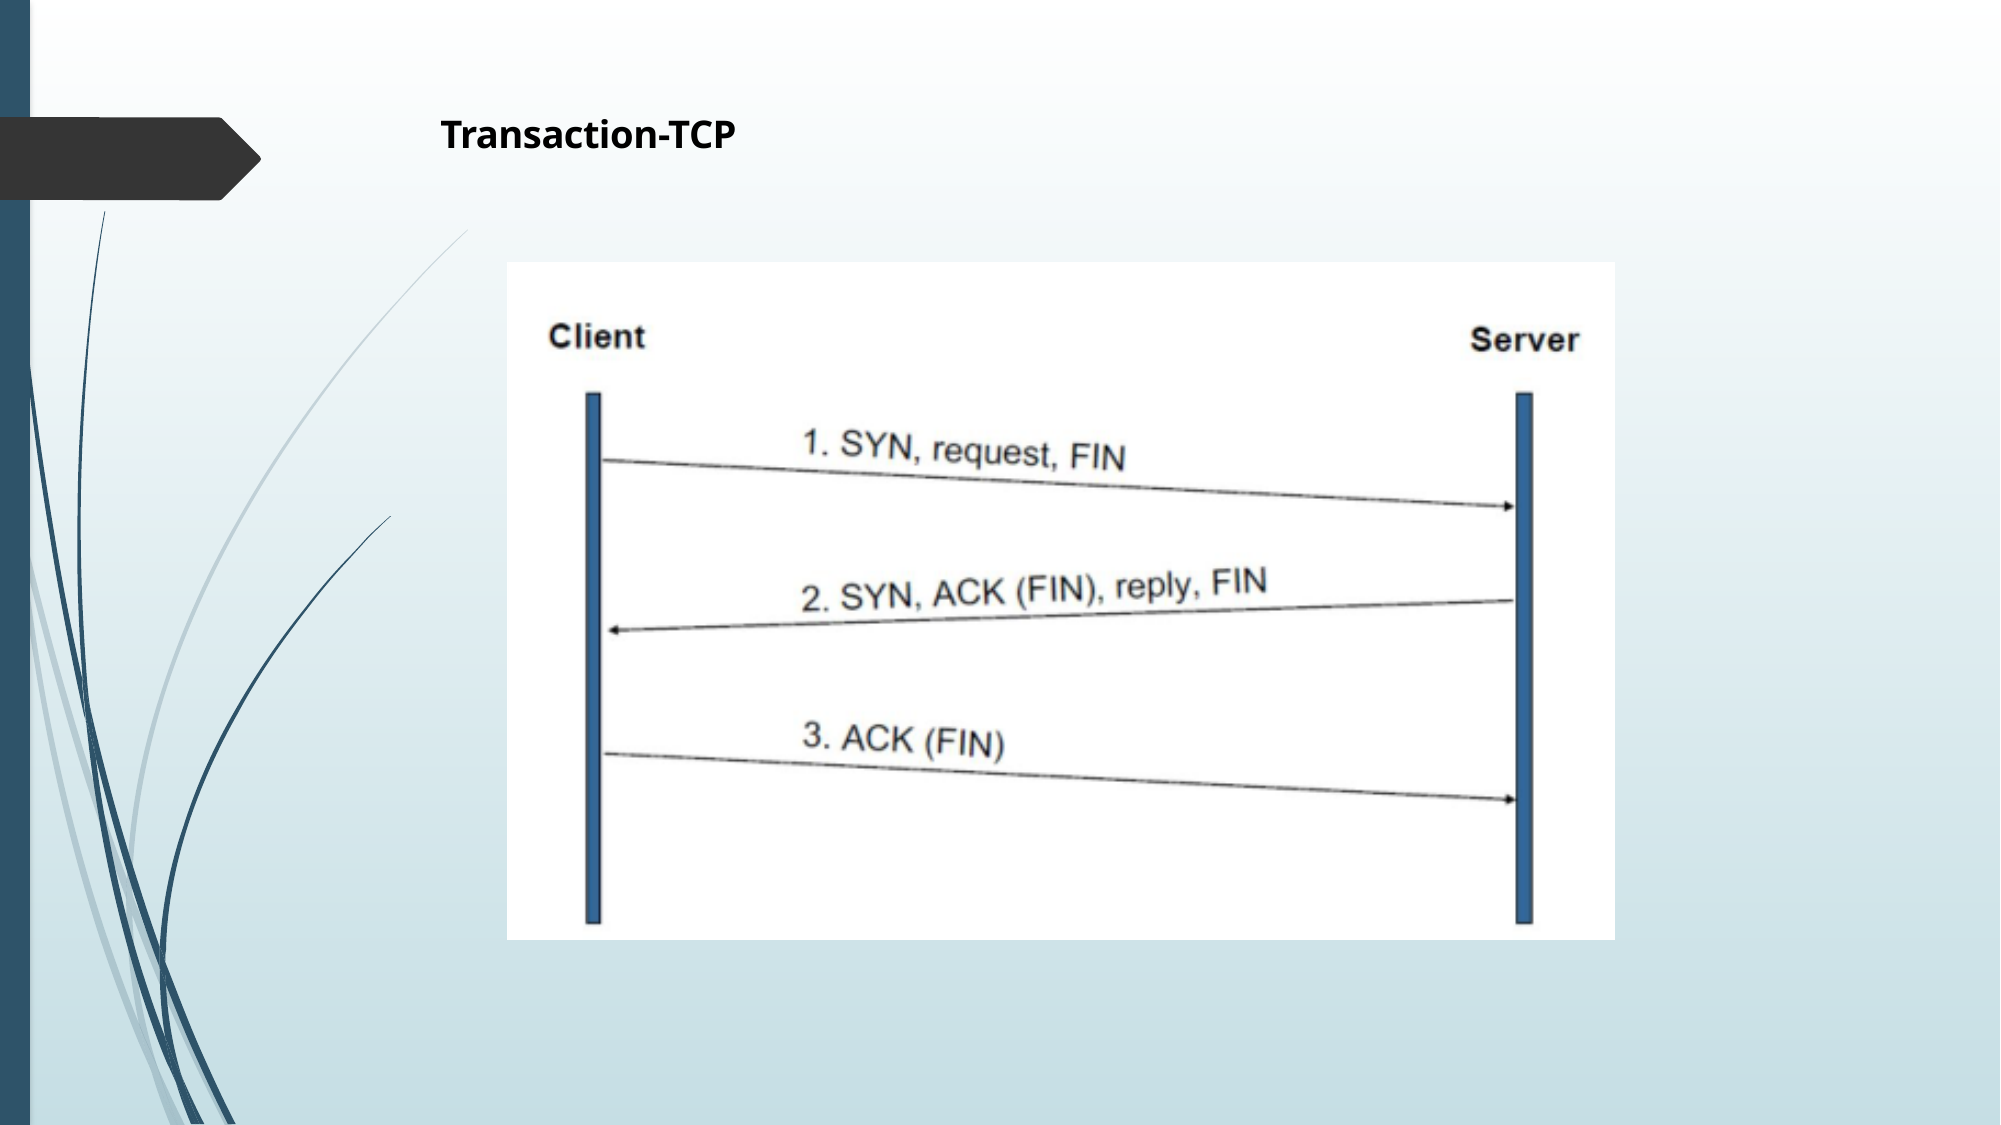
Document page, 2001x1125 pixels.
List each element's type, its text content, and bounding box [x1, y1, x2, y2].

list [507, 262, 1616, 941]
title Transaction-TCP [425, 102, 1888, 210]
